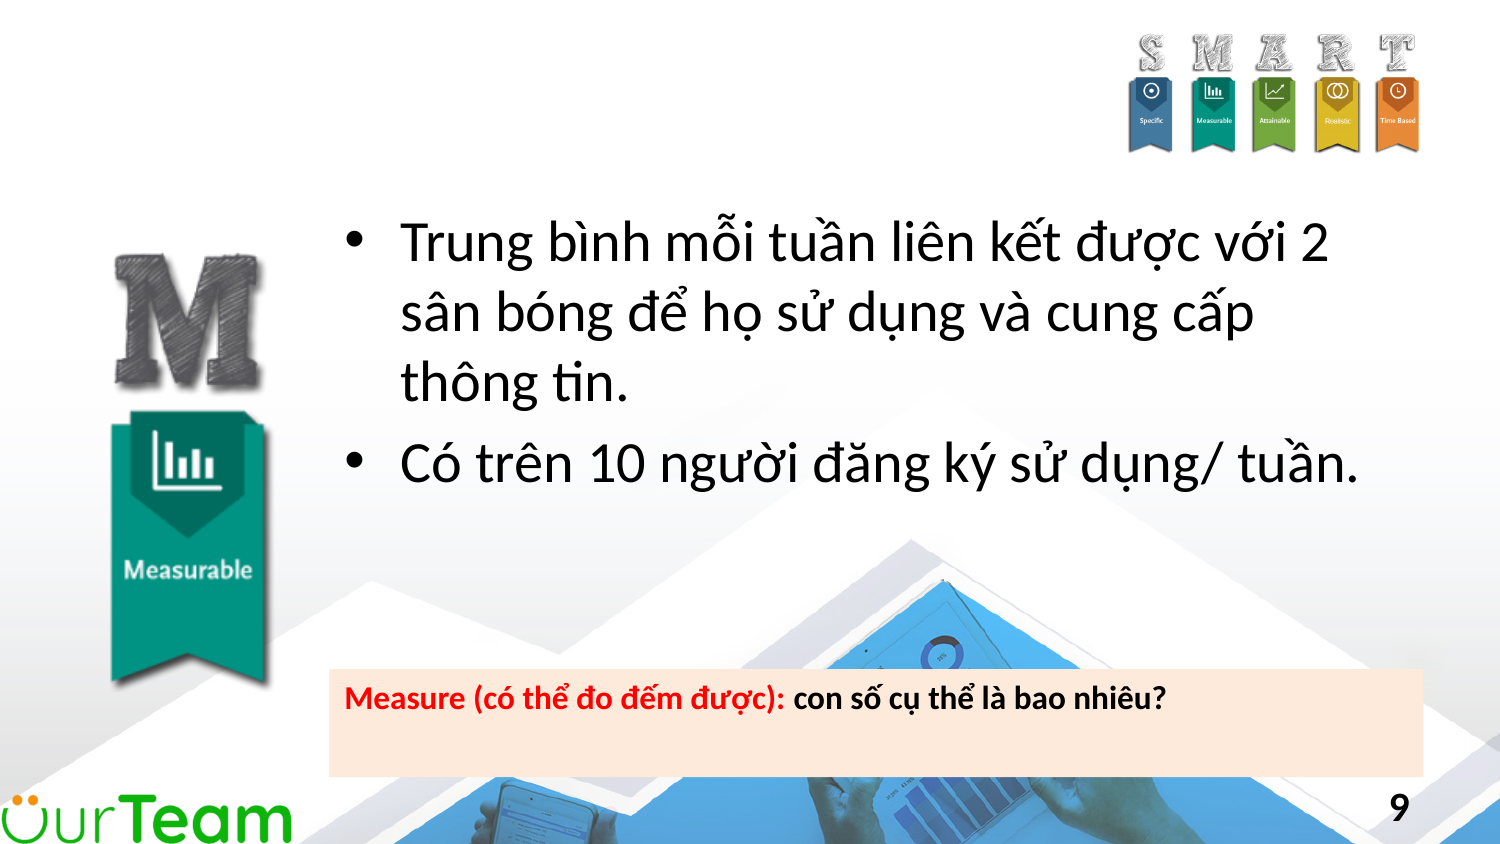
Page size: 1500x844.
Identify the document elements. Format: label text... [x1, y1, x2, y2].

picture [0, 794, 293, 844]
picture [83, 241, 293, 693]
slide_number 9 [1074, 782, 1425, 827]
text_box [329, 778, 1423, 784]
text_box Measure (có thể đo đếm được): con số cụ thể là bao nhiêu? [329, 669, 1424, 778]
list Trung bình mỗi tuần liên kết được với 2 sân bóng để họ sử dụng và cung cấp thông tin. Có trên 10 người đăng ký sử dụng/ tuần. [329, 195, 1423, 647]
picture [1126, 27, 1423, 156]
text_box [329, 647, 1423, 669]
